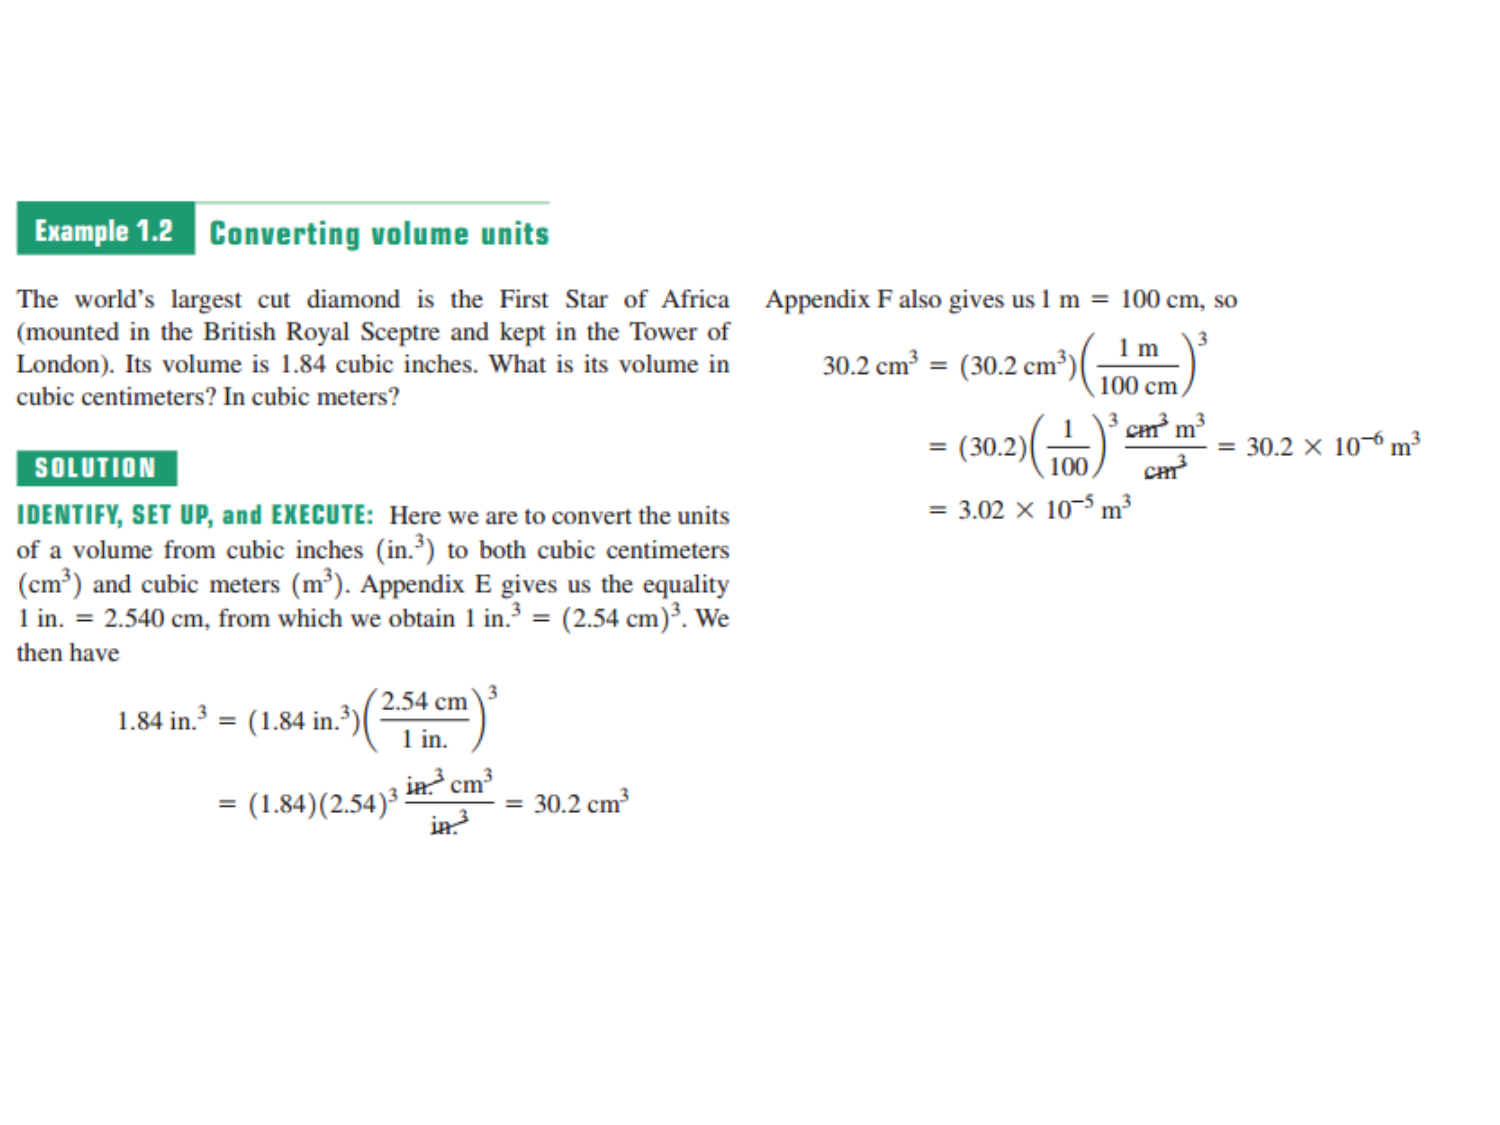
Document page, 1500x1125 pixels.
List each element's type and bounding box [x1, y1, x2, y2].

text_box [2, 189, 1500, 849]
